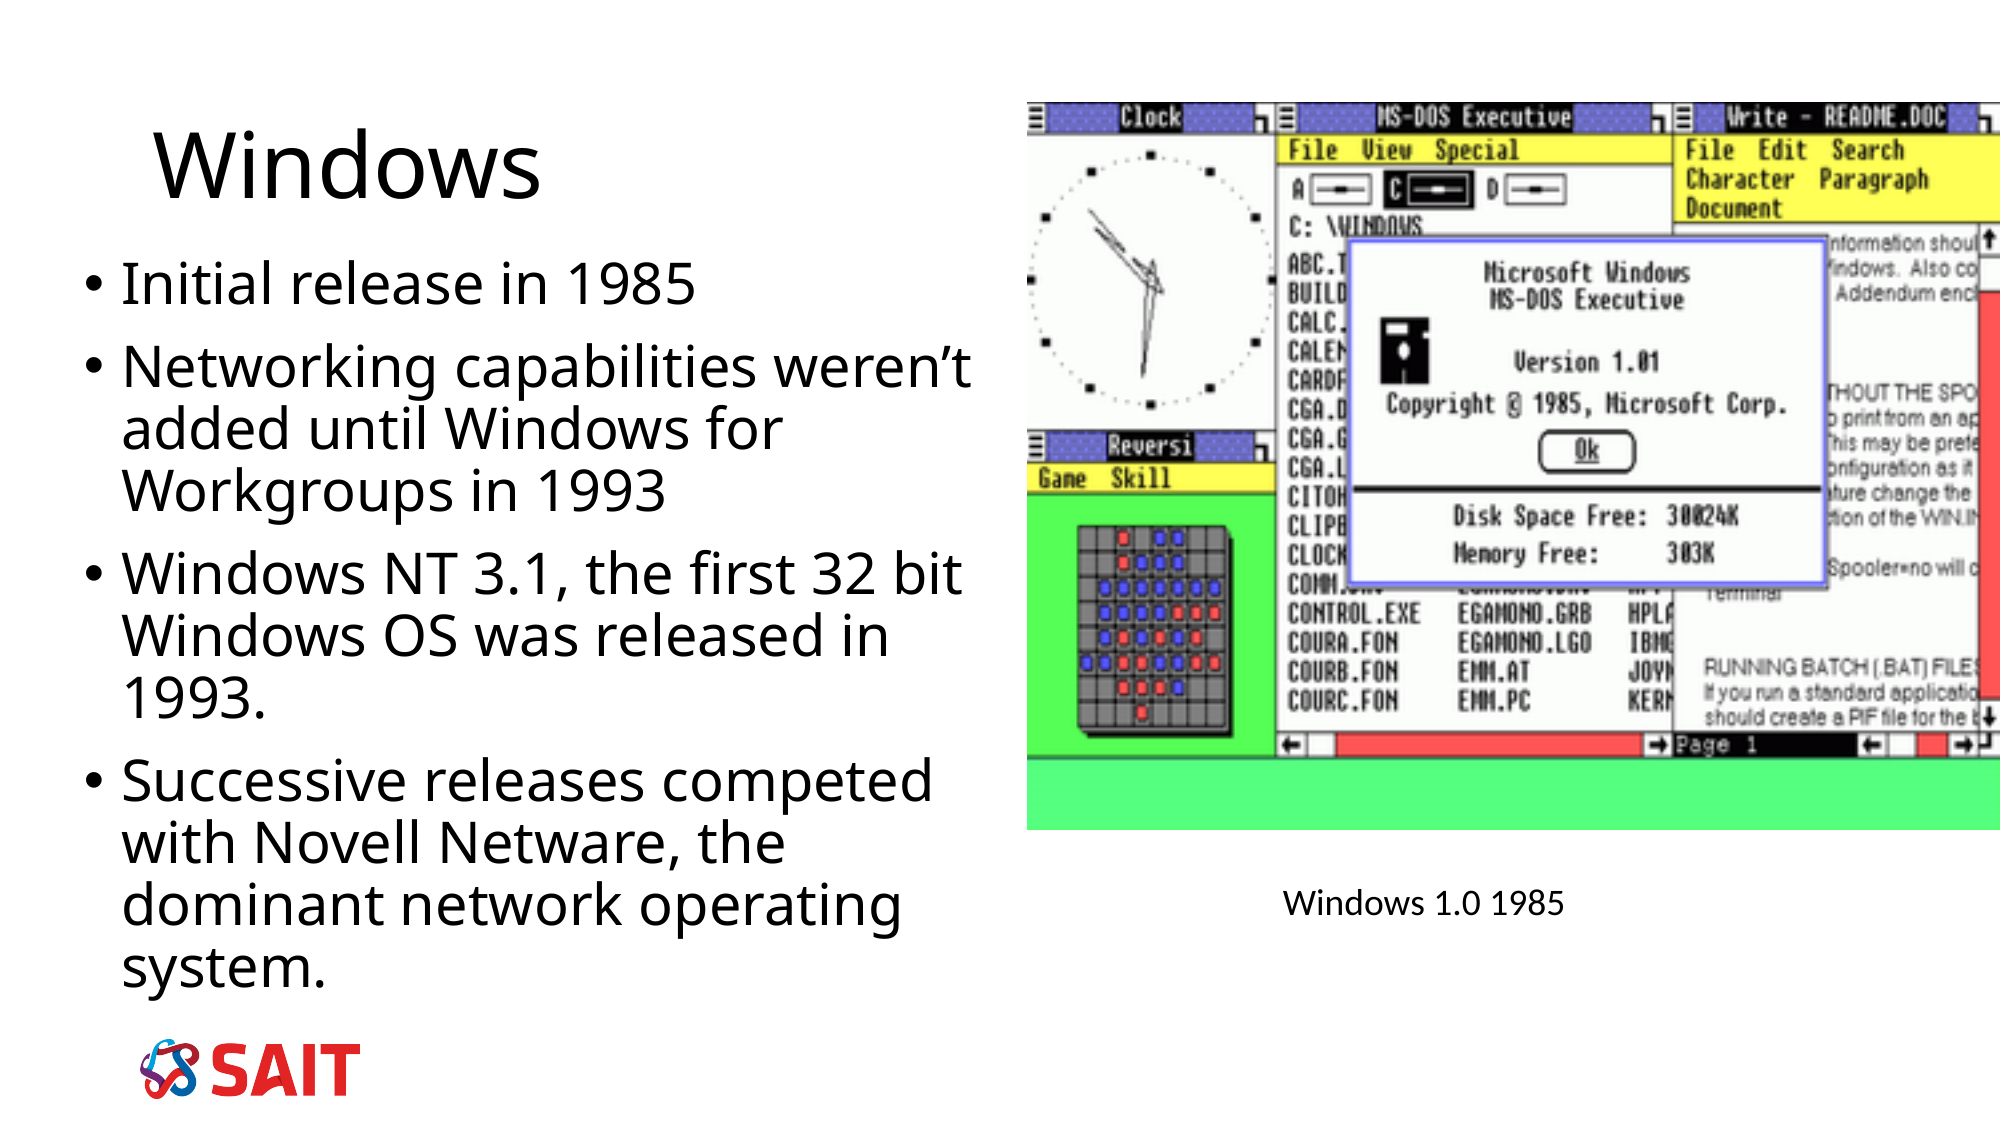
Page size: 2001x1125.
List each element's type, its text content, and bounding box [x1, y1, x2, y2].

text_box Initial release in 1985 Networking capabilities weren’t added until Windows for Workgroups in 1993 Windows NT 3.1, the first 32 bit Windows OS was released in 1993. Successive releases competed with Novell Netware, the dominant network operating system. [69, 247, 1028, 1014]
picture [1027, 102, 2000, 831]
text_box Windows [137, 59, 1863, 247]
picture [114, 1014, 386, 1125]
text_box Windows 1.0 1985 [1268, 870, 1621, 975]
